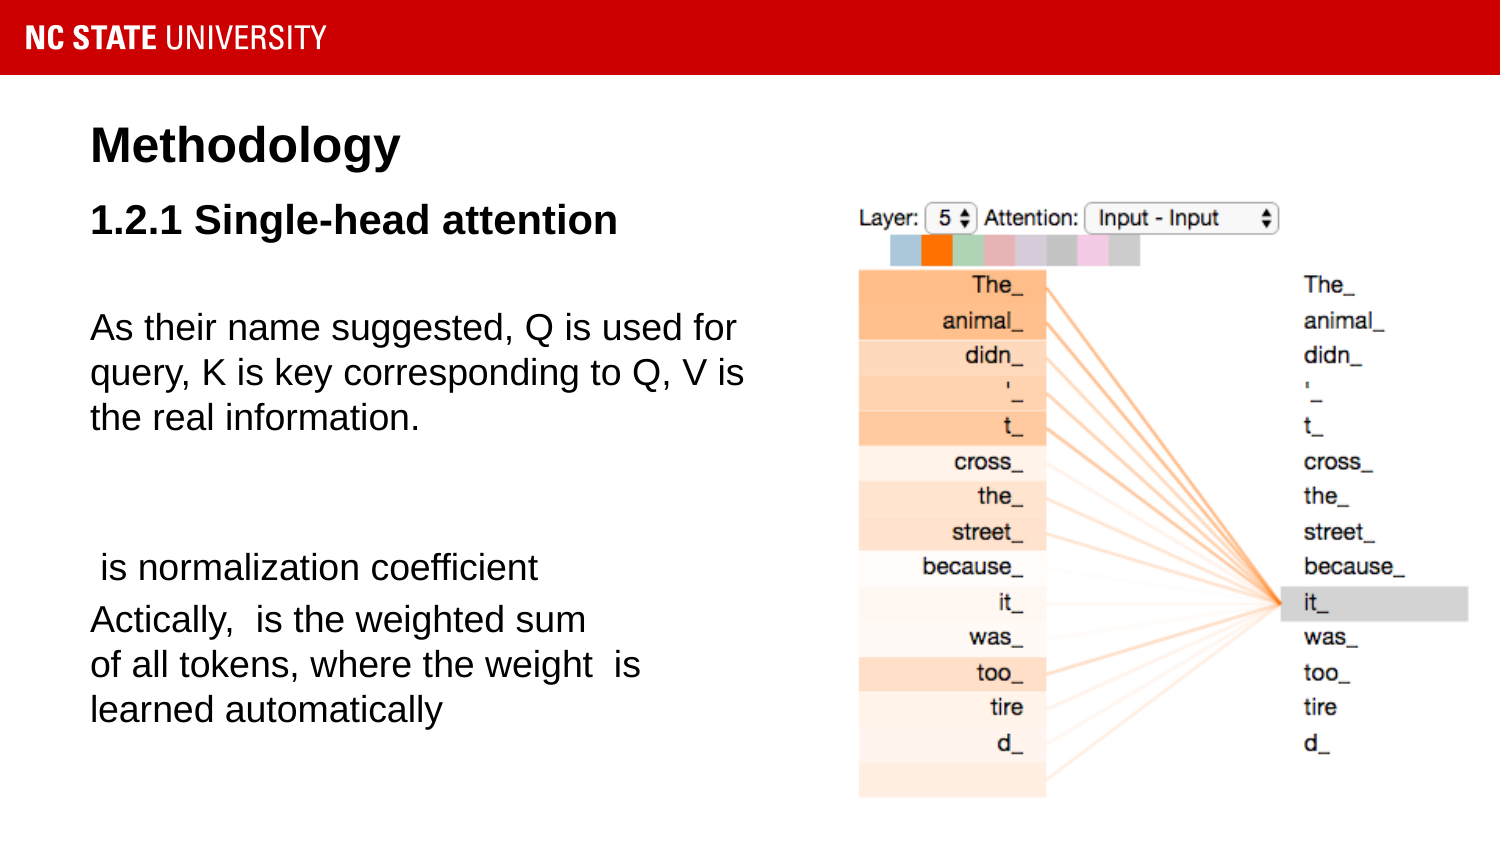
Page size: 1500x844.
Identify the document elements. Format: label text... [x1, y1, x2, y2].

picture [0, 0, 1500, 75]
picture [816, 185, 1500, 831]
title Methodology [75, 99, 1425, 186]
